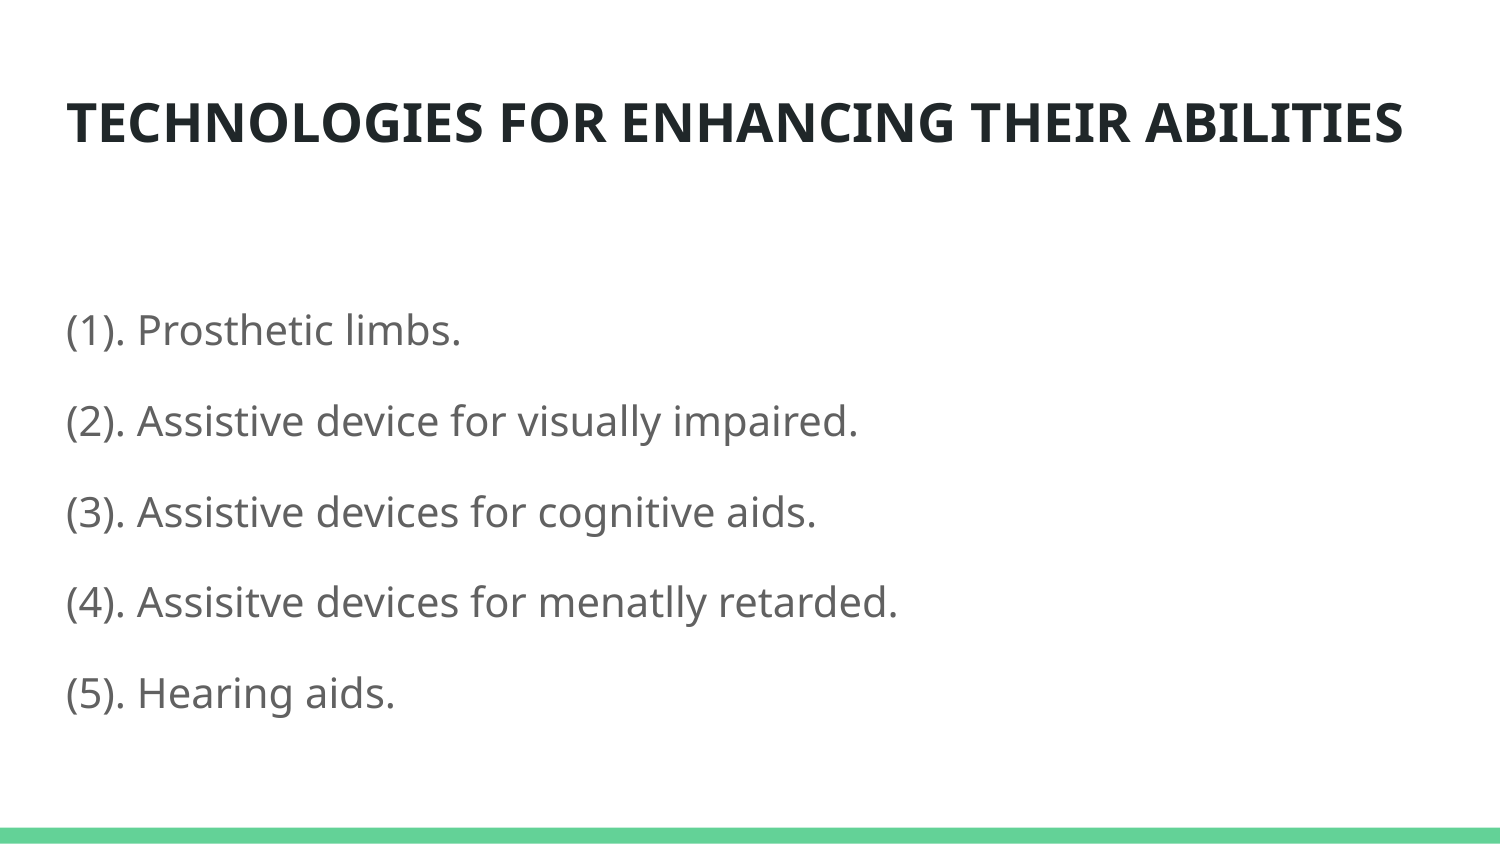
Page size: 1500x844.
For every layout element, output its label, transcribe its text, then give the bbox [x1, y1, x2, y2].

list (1). Prosthetic limbs. (2). Assistive device for visually impaired. (3). Assistive devices for cognitive aids. (4). Assisitve devices for menatlly retarded. (5). Hearing aids. [51, 281, 1449, 750]
title TECHNOLOGIES FOR ENHANCING THEIR ABILITIES [51, 72, 1449, 226]
